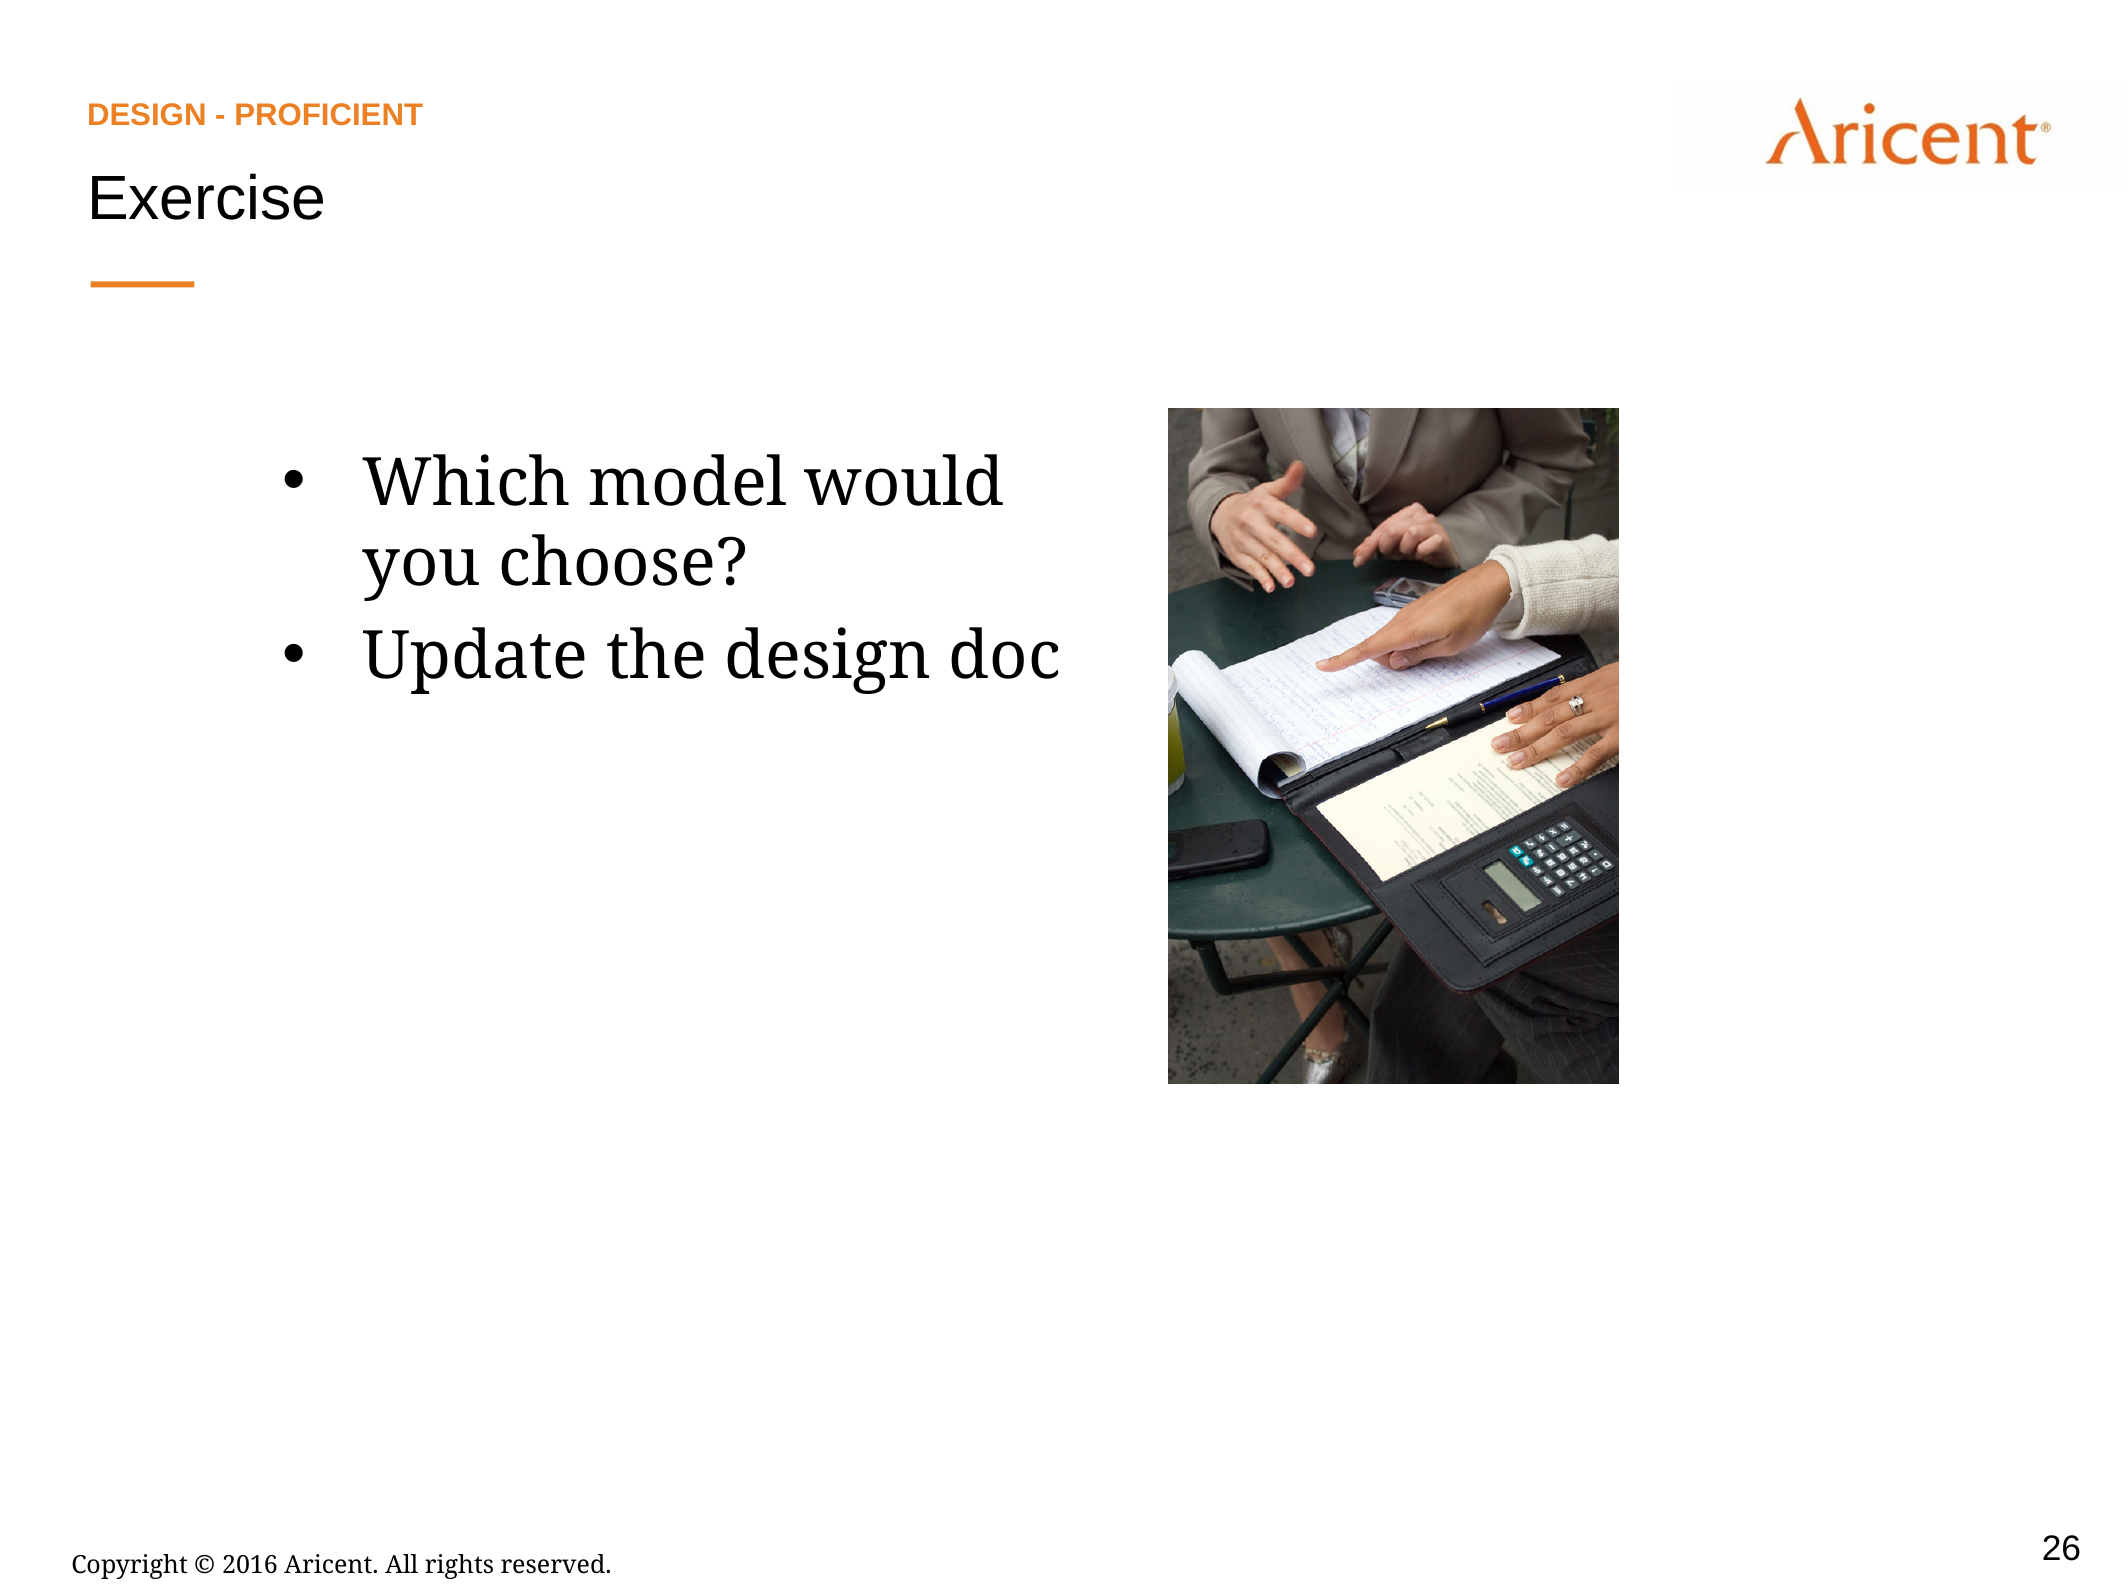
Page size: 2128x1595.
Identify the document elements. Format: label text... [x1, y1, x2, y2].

text_box Which model would you choose? Update the design doc [268, 431, 1106, 959]
list DeSIGN - Proficient [72, 46, 1742, 140]
picture [1675, 82, 2128, 189]
picture [1167, 407, 1619, 1084]
list Exercise [72, 150, 1742, 277]
